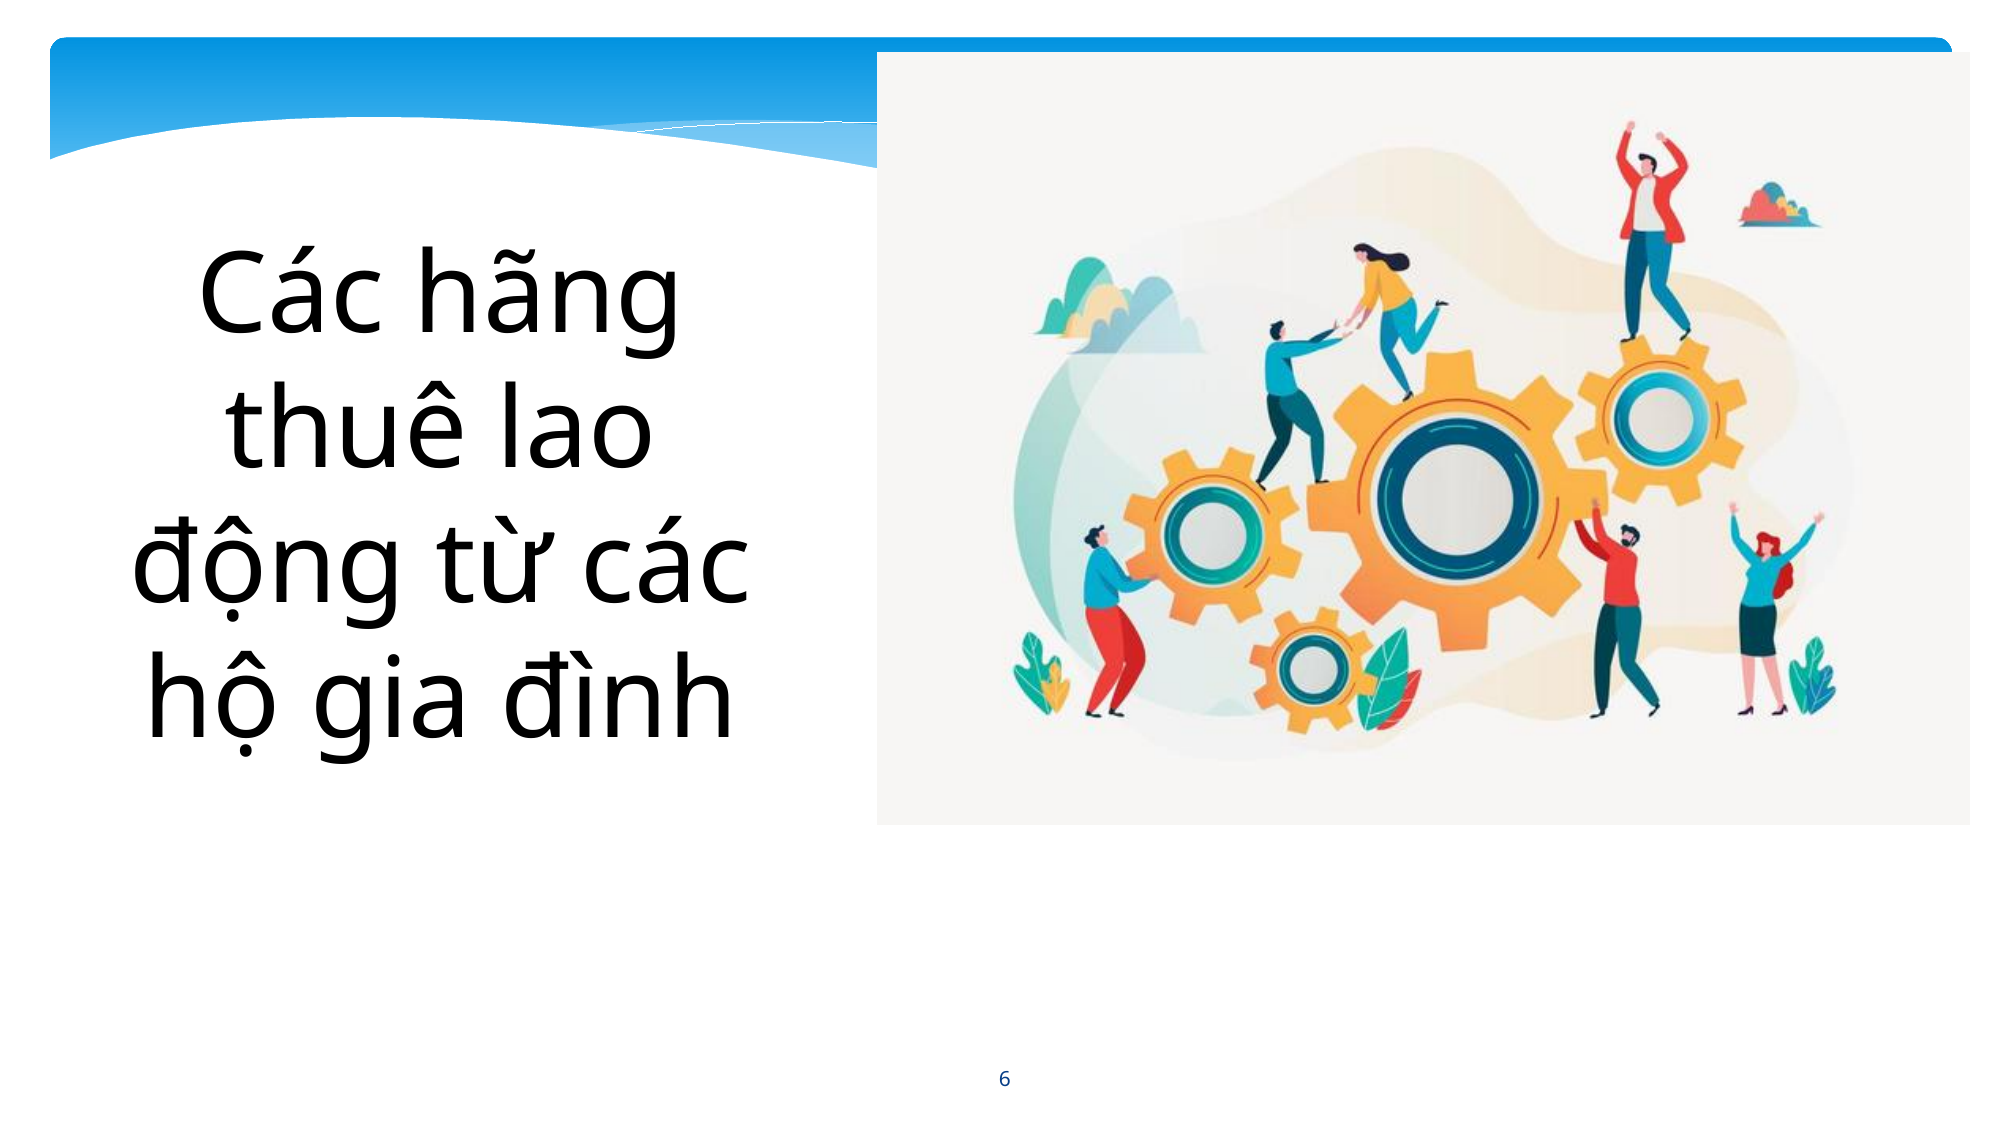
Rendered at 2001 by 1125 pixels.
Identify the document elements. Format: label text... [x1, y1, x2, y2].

picture [877, 51, 1970, 826]
text_box Các hãng thuê lao động từ các hộ gia đình [62, 212, 820, 768]
slide_number 6 [877, 1050, 1132, 1110]
